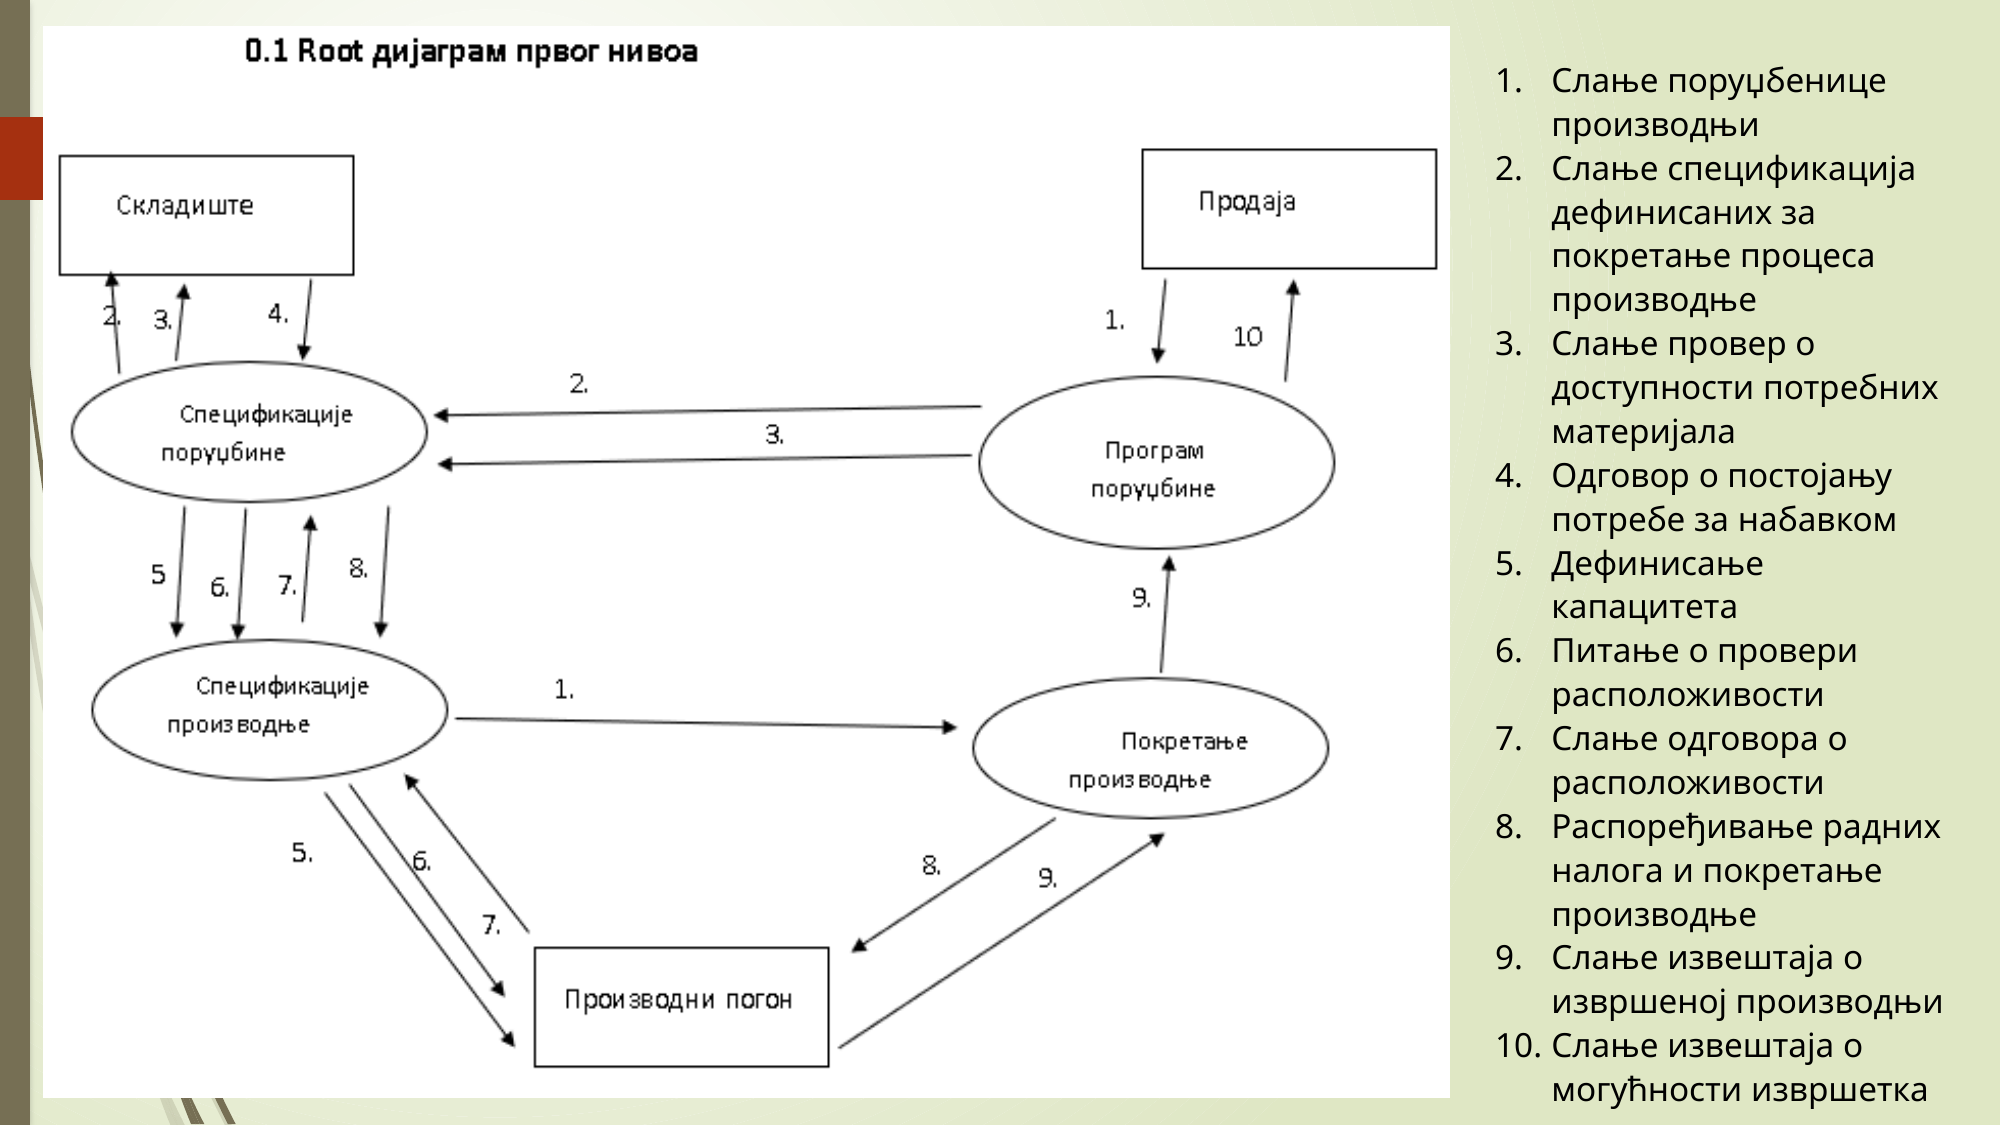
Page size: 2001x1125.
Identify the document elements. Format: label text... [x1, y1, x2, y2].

text_box Слање поруџбенице производњи Слање спецификација дефинисаних за покретање процеса производње Слање провер о доступности потребних материјала Одговор о постојању потребе за набавком Дефинисање капацитета Питање о провери расположивости Слање одговора о расположивости Распоређивање радних налога и покретање производње Слање извештаја о извршеној производњи Слање извештаја о могућности извршетка производње [1480, 47, 1970, 1125]
picture [43, 26, 1450, 1099]
